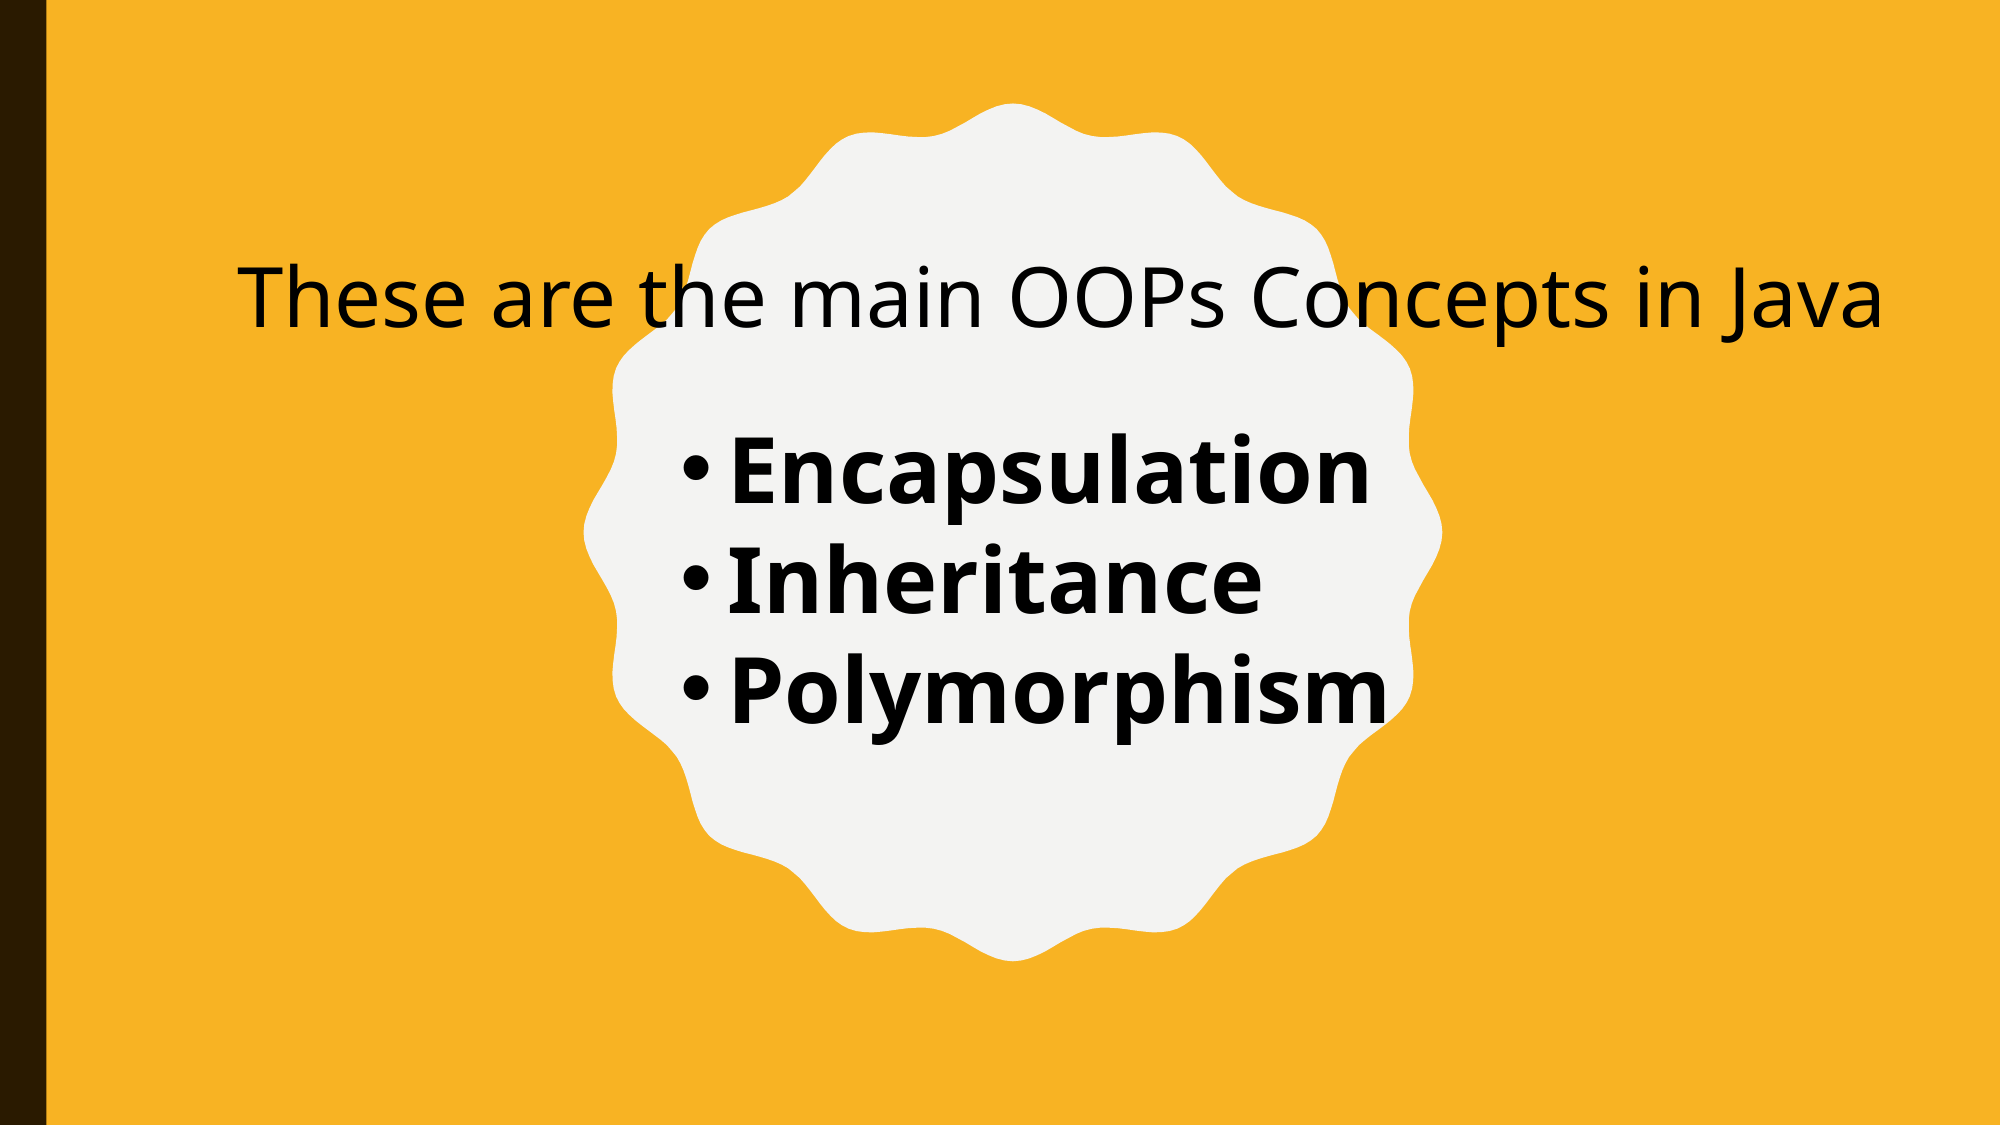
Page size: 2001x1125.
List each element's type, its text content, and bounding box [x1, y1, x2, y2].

text_box These are the main OOPs Concepts in Java [222, 236, 1903, 352]
text_box Encapsulation Inheritance Polymorphism [665, 352, 1787, 750]
